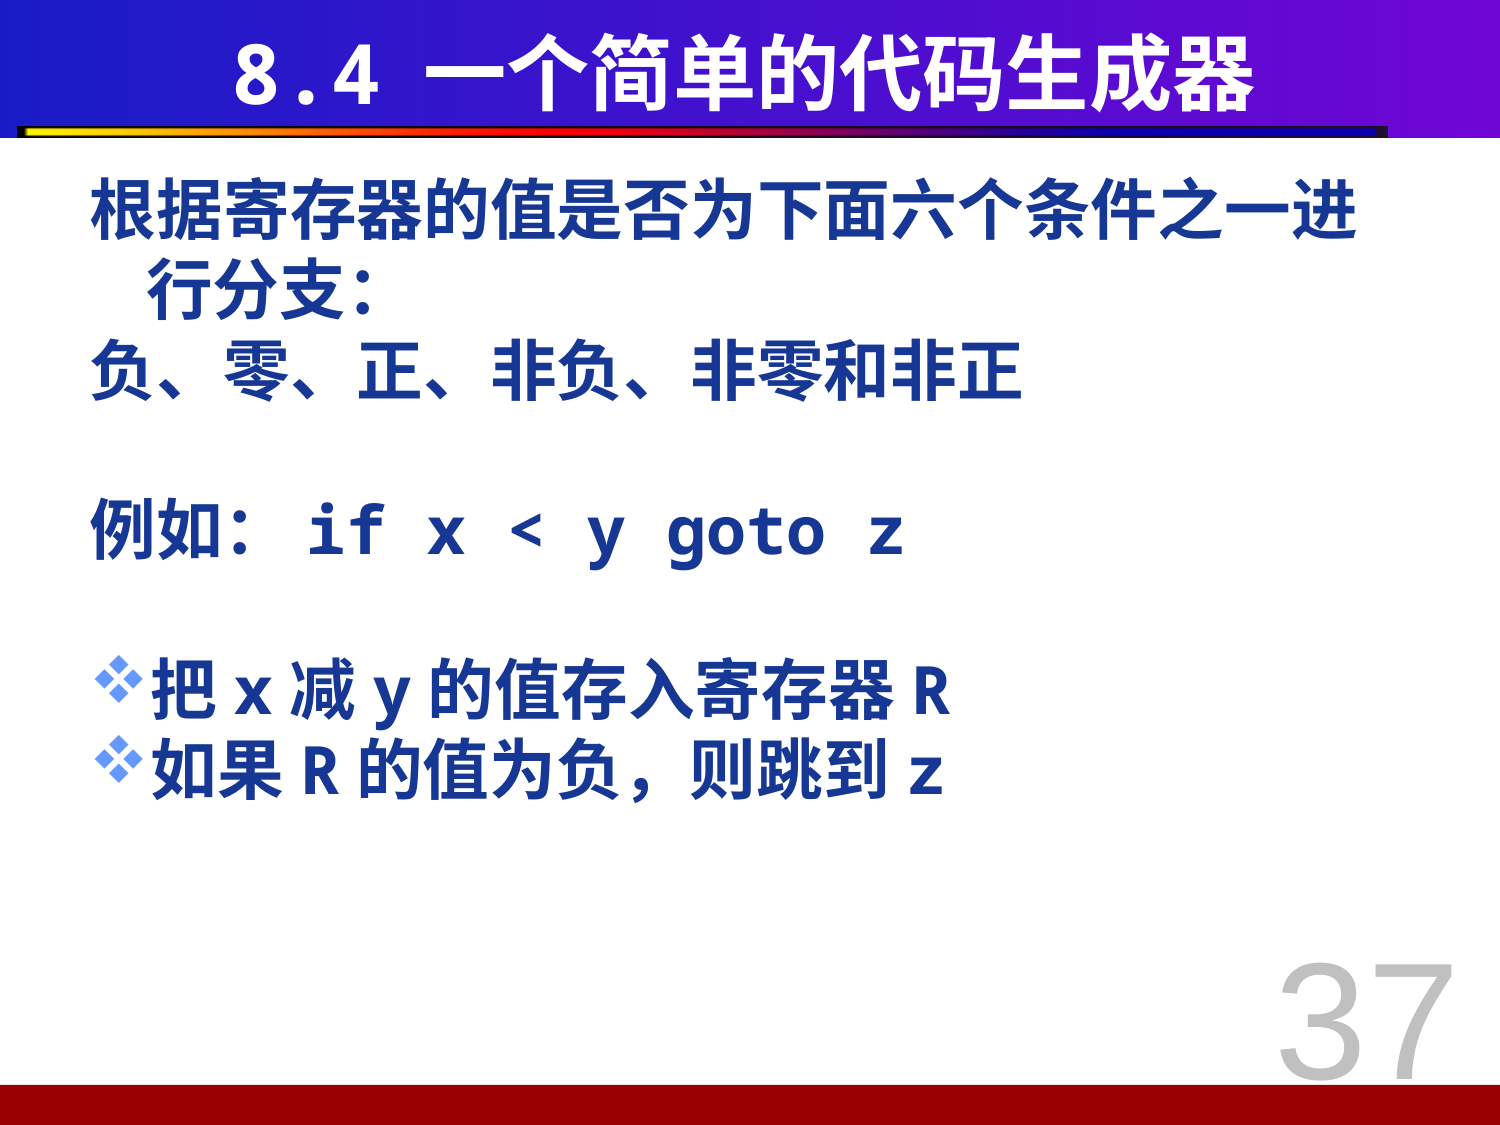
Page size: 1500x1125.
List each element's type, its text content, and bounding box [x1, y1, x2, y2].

list 根据寄存器的值是否为下面六个条件之一进行分支： 负、零、正、非负、非零和非正 例如：if x < y goto z 把x减y的值存入寄存器R 如果R的值为负，则跳到z [74, 160, 1426, 1023]
title 8.4 一个简单的代码生成器 [49, 24, 1438, 118]
slide_number 37 [1234, 904, 1500, 1118]
picture [17, 126, 1388, 138]
